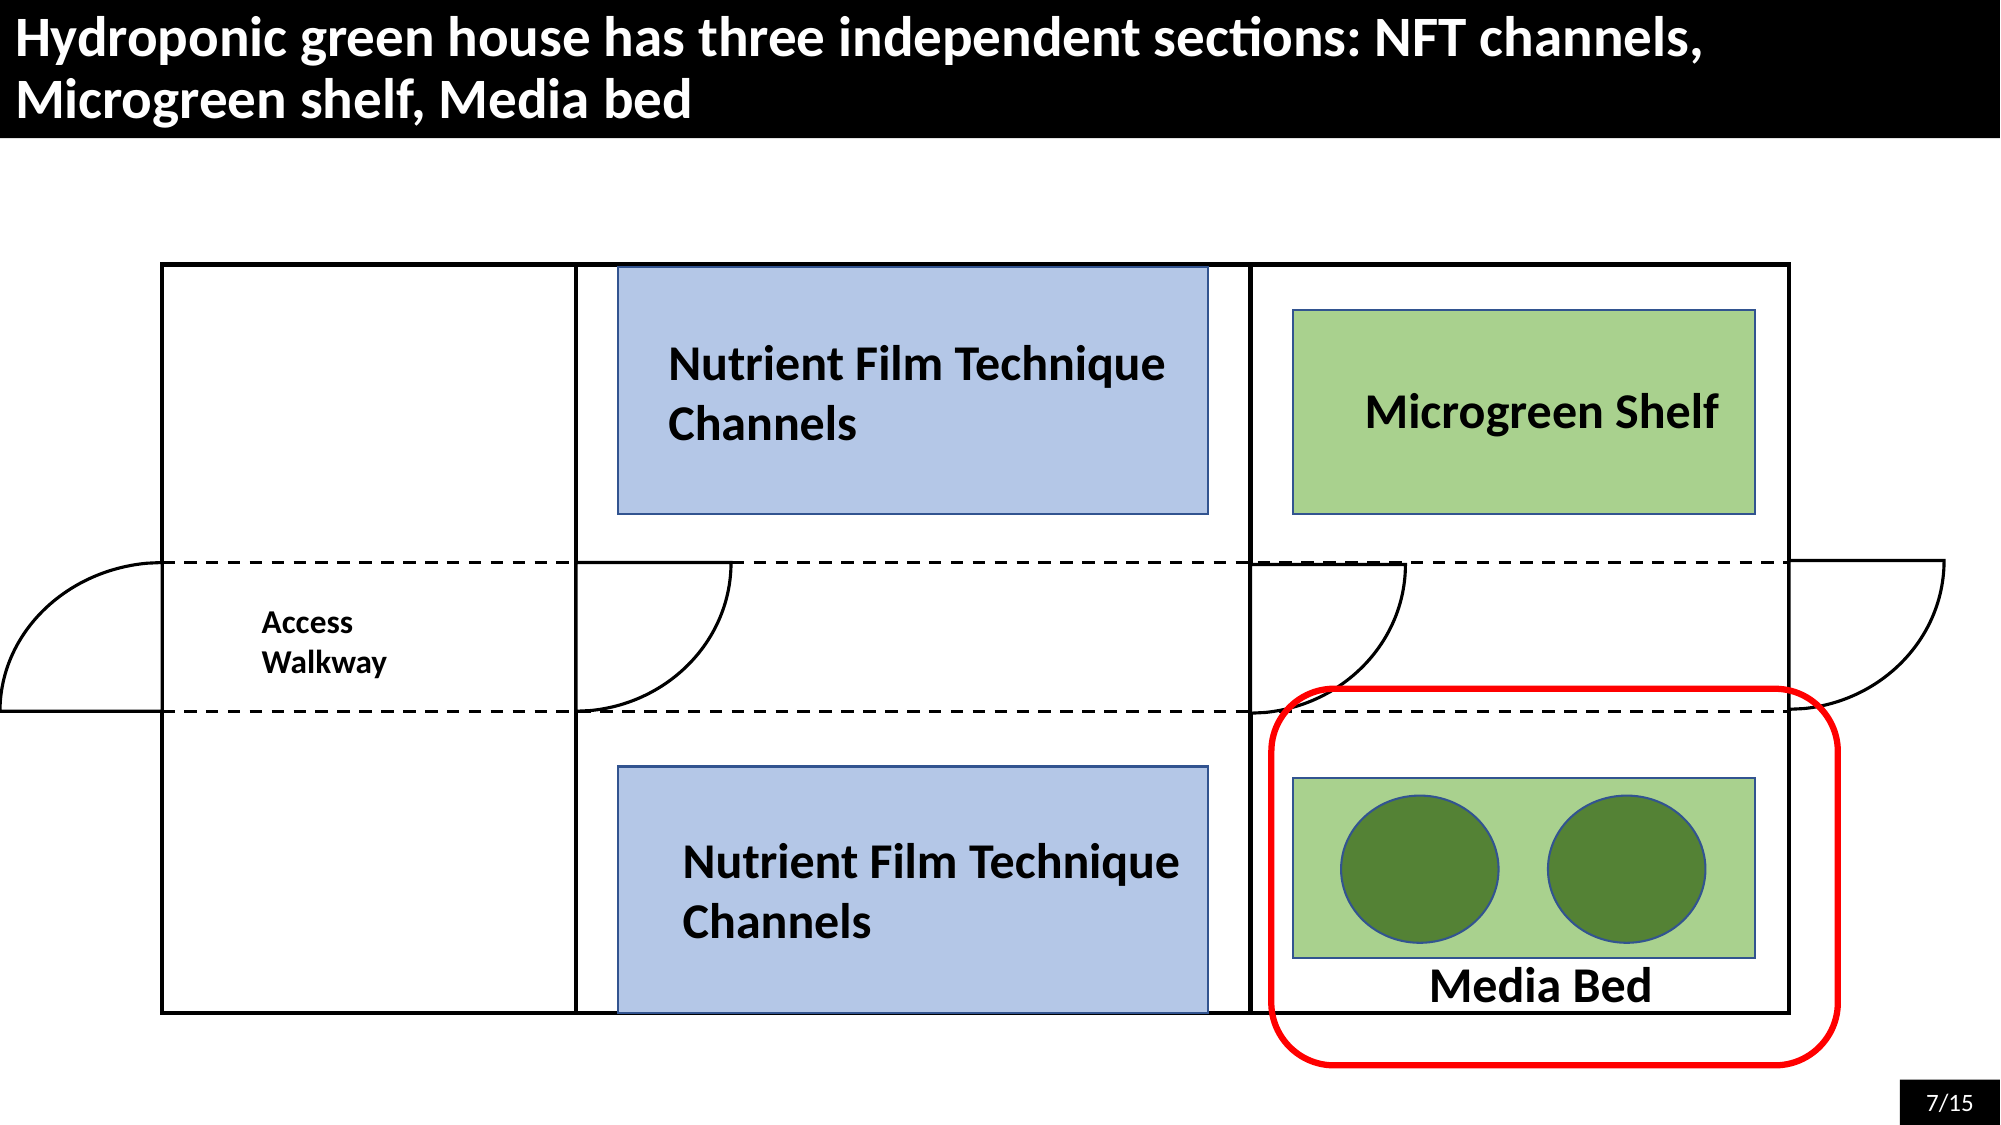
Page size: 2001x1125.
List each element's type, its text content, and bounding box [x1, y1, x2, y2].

text_box Nutrient Film Technique Channels [653, 322, 1194, 458]
text_box Access Walkway [246, 592, 500, 688]
text_box [161, 712, 575, 1014]
text_box [161, 264, 575, 562]
text_box [617, 266, 1209, 515]
text_box [164, 563, 575, 711]
list Hydroponic green house has three independent sections: NFT channels, Microgreen shelf, Media bed [0, 0, 2000, 139]
text_box [575, 563, 733, 711]
text_box [1249, 563, 1407, 711]
text_box [1788, 559, 1946, 707]
text_box [1249, 264, 1790, 562]
text_box [1342, 563, 1788, 688]
text_box [617, 765, 1209, 1014]
text_box [608, 563, 1249, 711]
text_box [575, 712, 1249, 1014]
text_box Microgreen Shelf [1349, 371, 1746, 447]
text_box [1270, 687, 1839, 1067]
text_box [1249, 712, 1282, 1014]
text_box [1292, 309, 1756, 515]
text_box Nutrient Film Technique Channels [667, 821, 1209, 957]
text_box [0, 561, 164, 713]
text_box [575, 264, 1249, 562]
